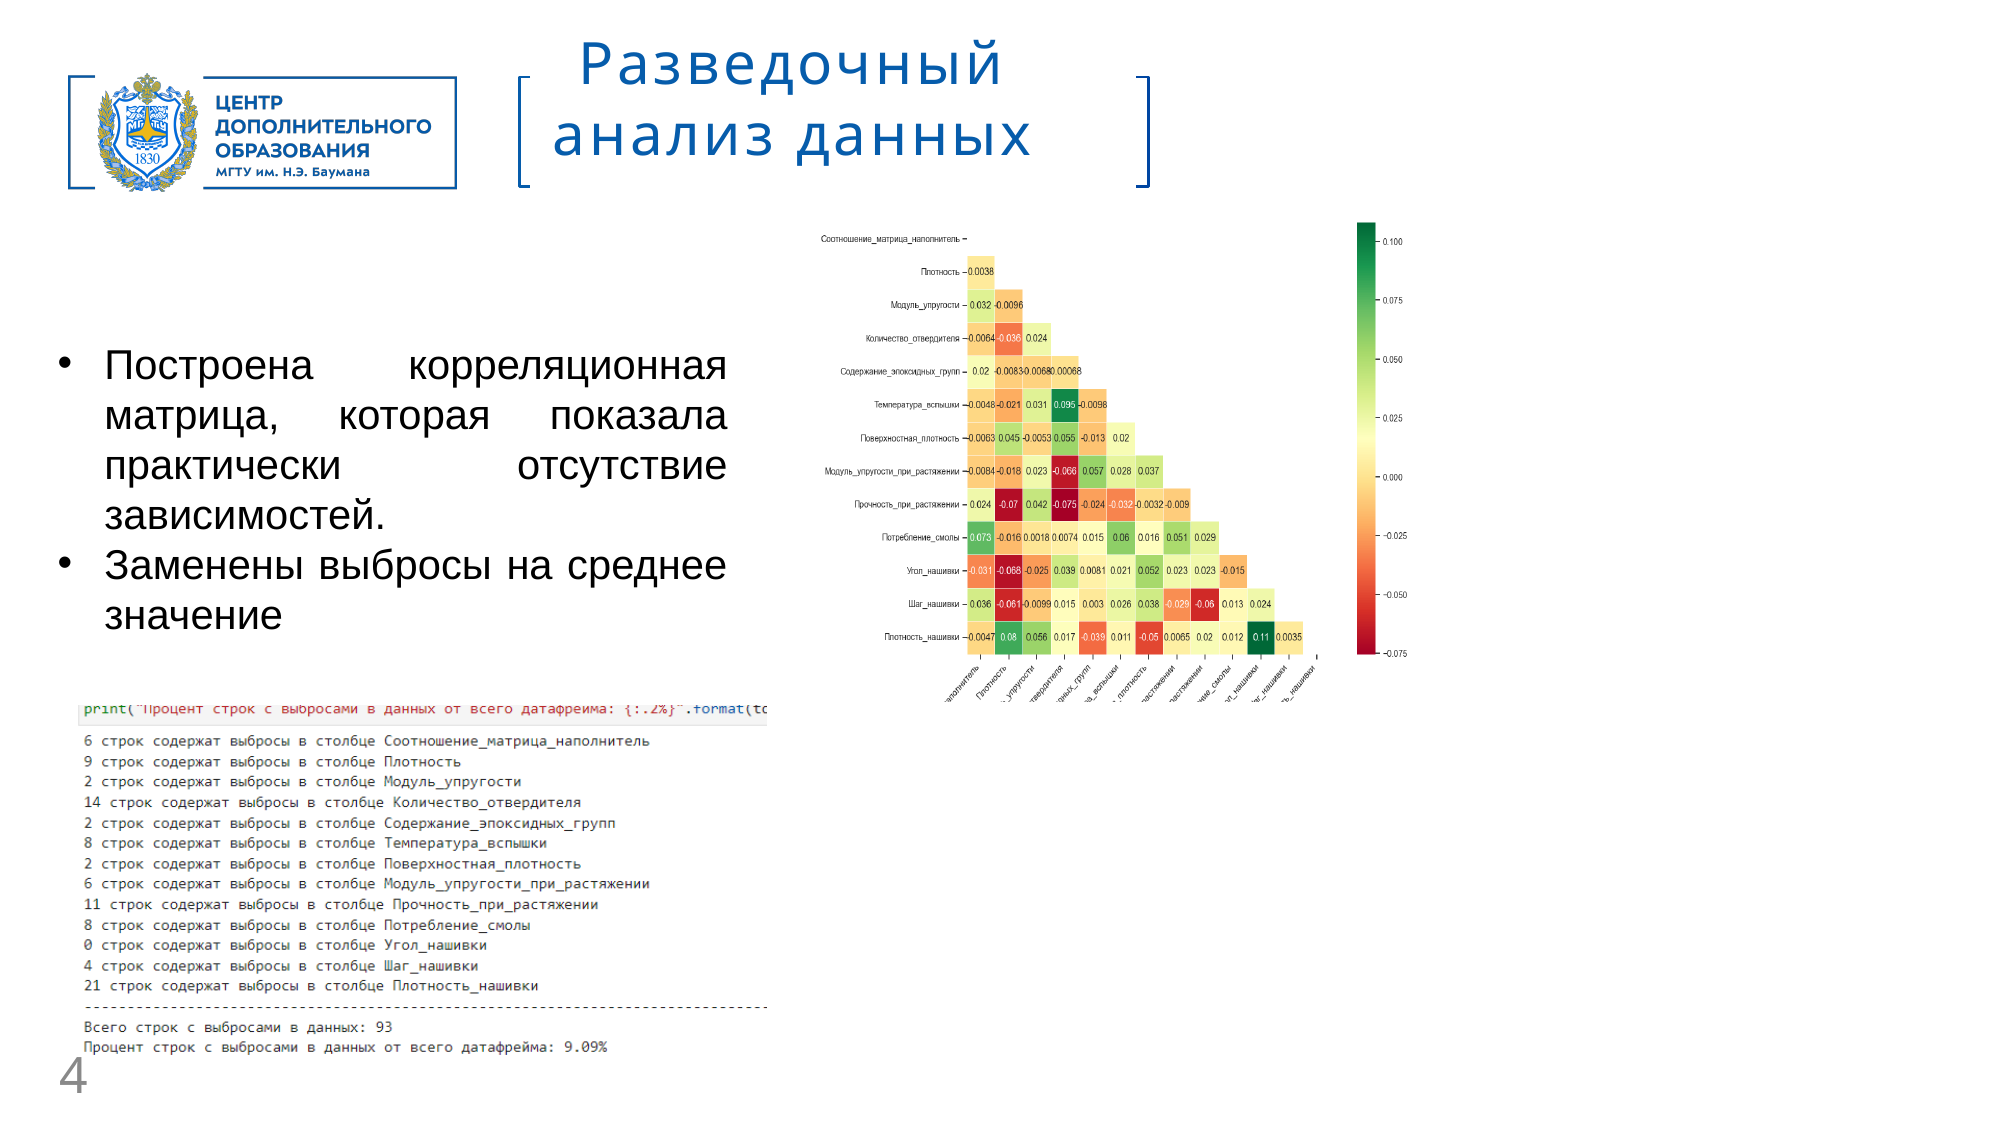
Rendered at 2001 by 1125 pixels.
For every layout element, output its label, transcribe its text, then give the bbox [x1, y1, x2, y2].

text_box Построена корреляционная матрица, которая показала практически отсутствие зависимостей. Заменены выбросы на среднее значение [44, 1062, 741, 1072]
picture [68, 73, 457, 192]
text_box Построена корреляционная матрица, которая показала практически отсутствие зависимостей. Заменены выбросы на среднее значение [44, 331, 741, 704]
text_box [895, 218, 1913, 1039]
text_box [477, 76, 1149, 187]
picture [792, 218, 1481, 702]
slide_number 4 [44, 1072, 139, 1101]
picture [45, 704, 767, 1056]
